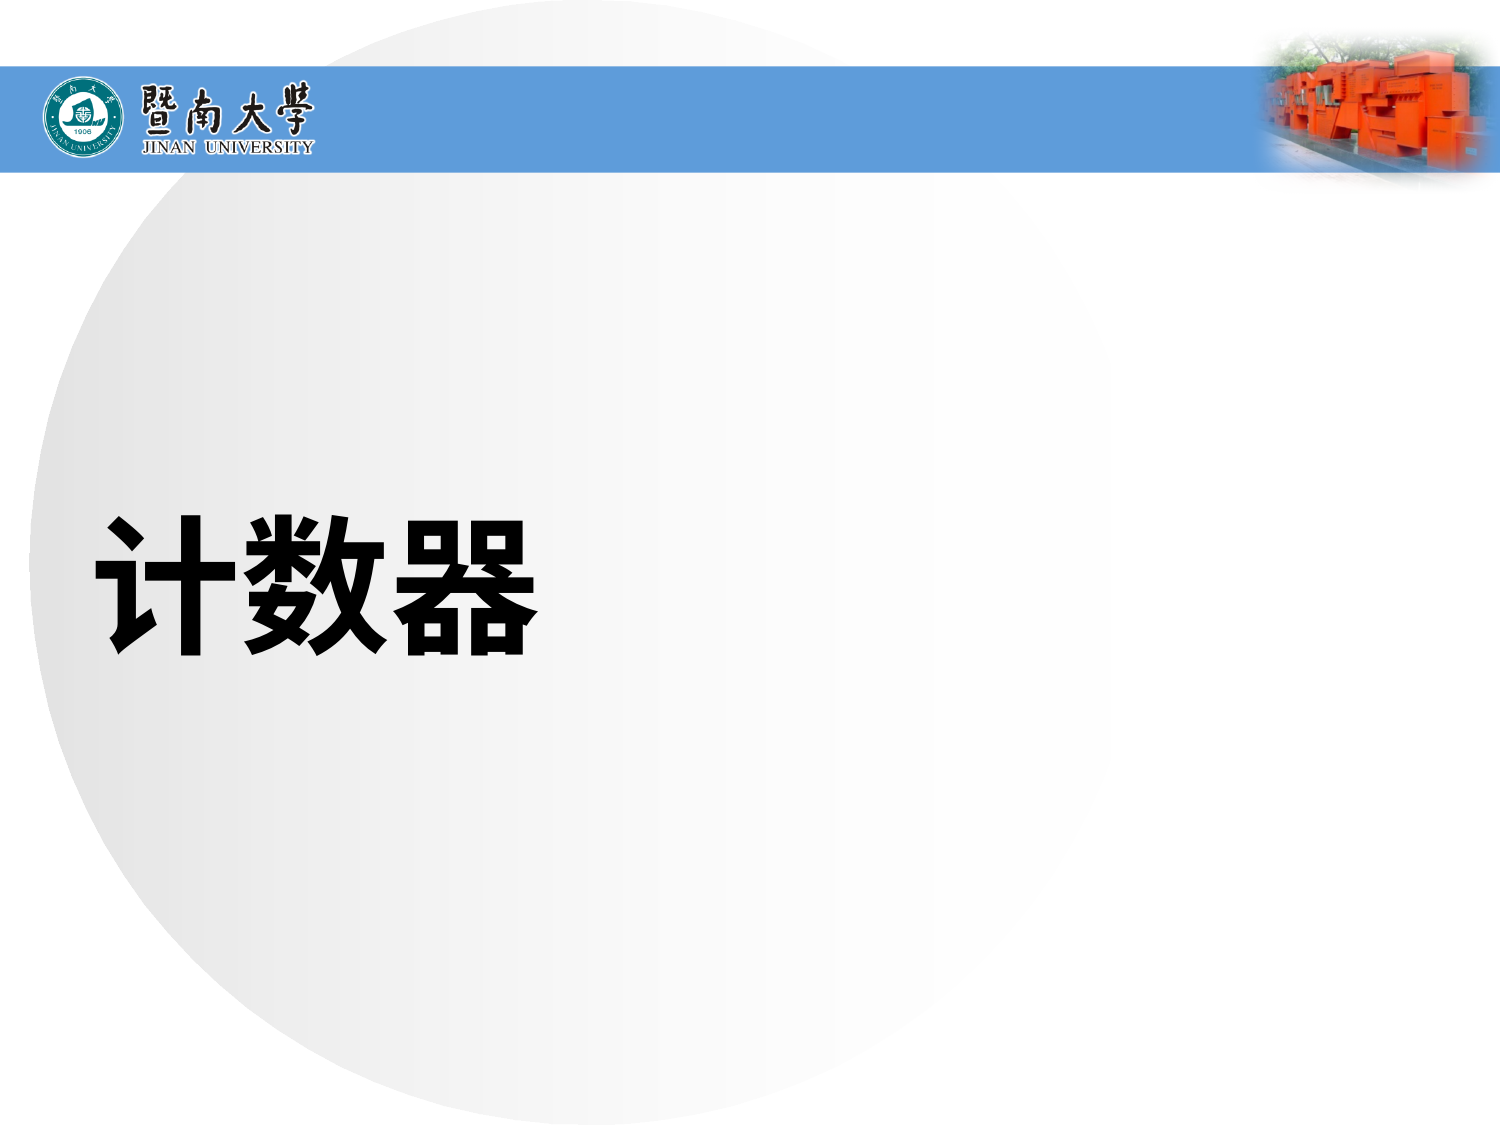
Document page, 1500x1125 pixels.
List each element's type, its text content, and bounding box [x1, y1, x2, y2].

picture [32, 74, 340, 164]
list 计数器 [75, 275, 1432, 1038]
picture [1290, 68, 1461, 154]
